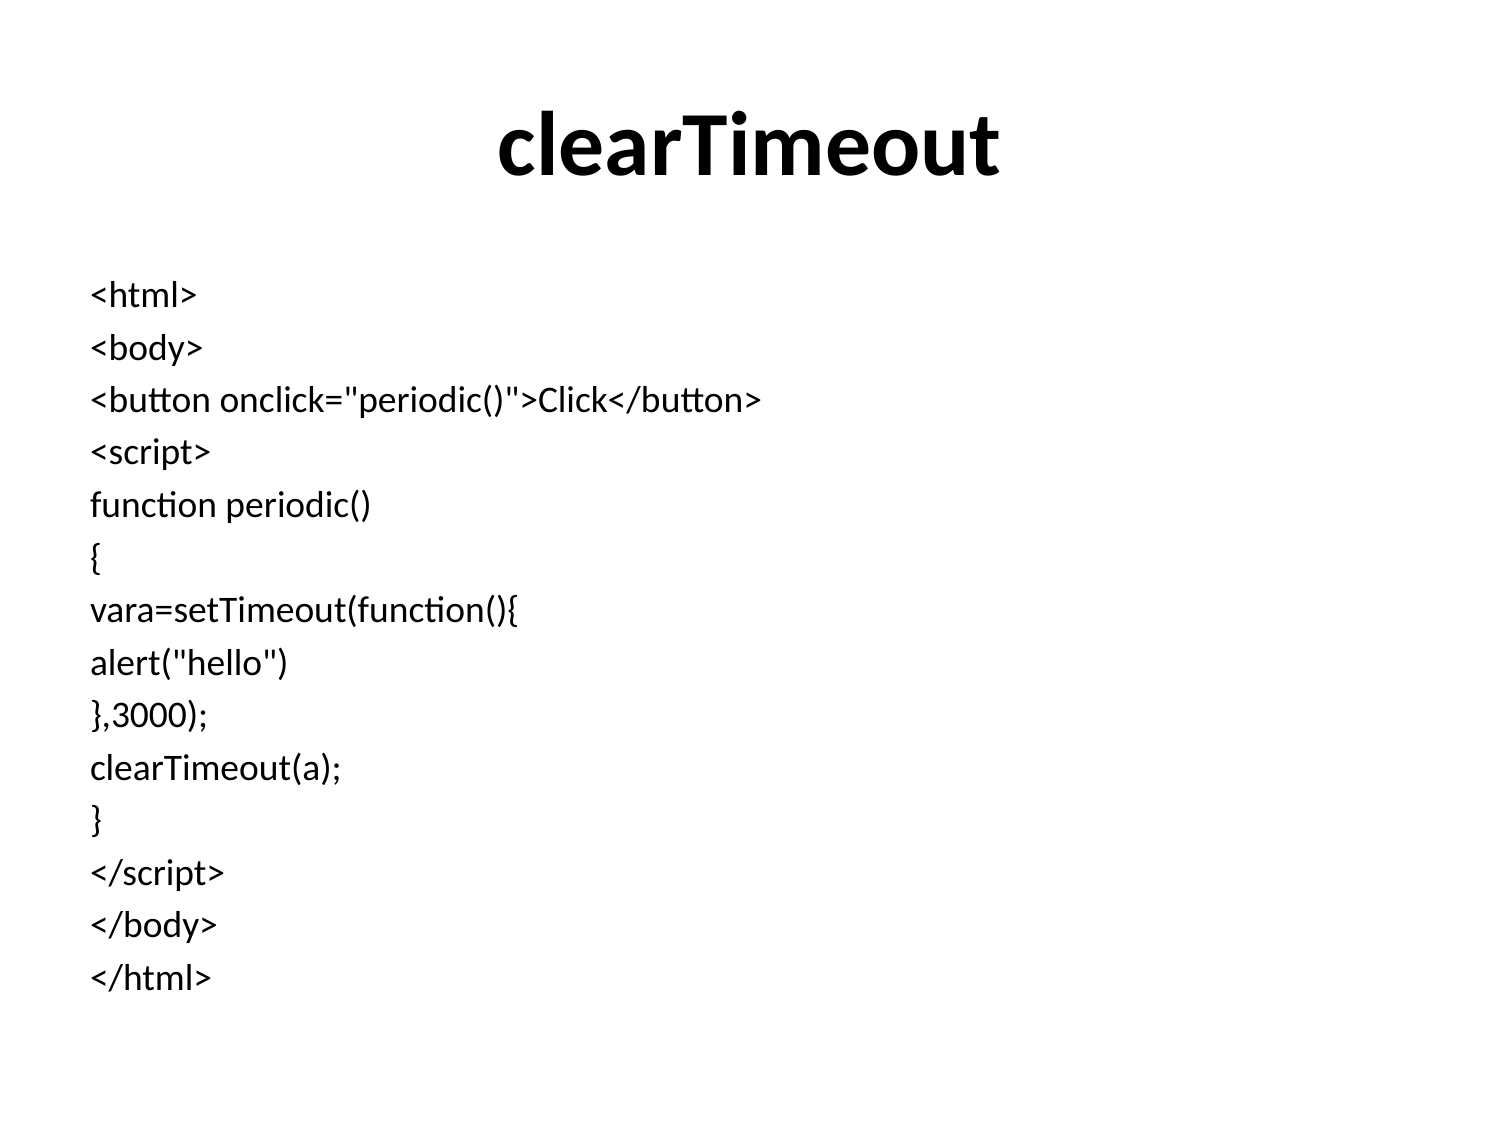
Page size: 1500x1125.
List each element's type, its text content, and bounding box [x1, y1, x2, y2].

list <html> <body> <button onclick="periodic()">Click</button> <script> function periodic() { vara=setTimeout(function(){ alert("hello") },3000); clearTimeout(a); } </script> </body> </html> [75, 262, 1425, 1005]
title clearTimeout [75, 45, 1425, 233]
